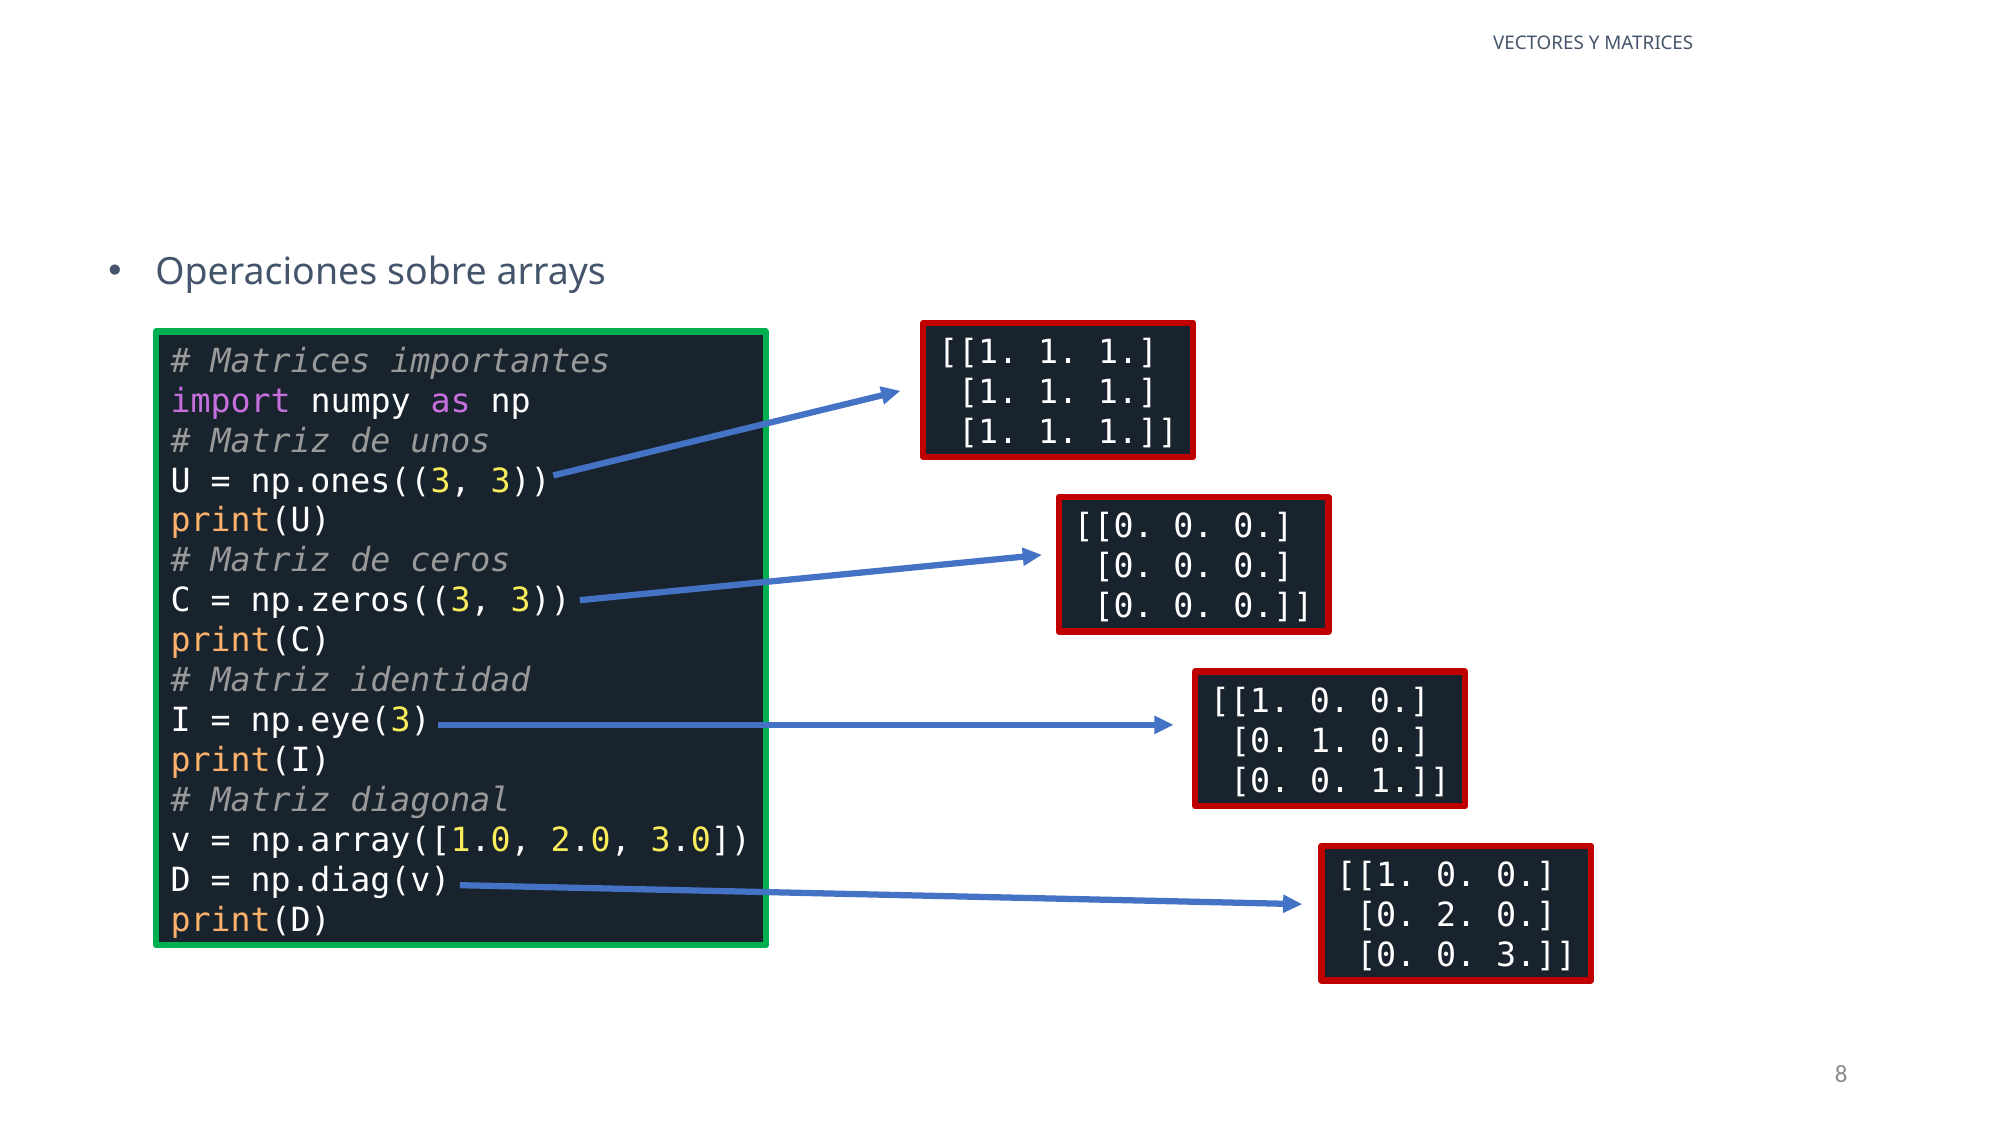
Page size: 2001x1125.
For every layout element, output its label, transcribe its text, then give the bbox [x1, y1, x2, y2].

slide_number 8 [1412, 1042, 1863, 1103]
text_box [[1. 1. 1.] [1. 1. 1.] [1. 1. 1.]] [923, 322, 1193, 458]
text_box [[1. 0. 0.] [0. 1. 0.] [0. 0. 1.]] [1195, 671, 1466, 807]
subtitle VECTORES Y MATRICES [1194, 25, 1992, 69]
text_box Operaciones sobre arrays [93, 239, 622, 300]
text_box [579, 554, 1042, 601]
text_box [553, 390, 900, 476]
text_box # Matrices importantes import numpy as np # Matriz de unos U = np.ones((3, 3)) print(U) # Matriz de ceros C = np.zeros((3, 3)) print(C) # Matriz identidad I = np.eye(3) print(I) # Matriz diagonal v = np.array([1.0, 2.0, 3.0]) D = np.diag(v) print(D) [155, 331, 766, 946]
text_box [[0. 0. 0.] [0. 0. 0.] [0. 0. 0.]] [1058, 497, 1329, 632]
text_box [[1. 0. 0.] [0. 2. 0.] [0. 0. 3.]] [1321, 845, 1592, 981]
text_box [459, 885, 1302, 905]
